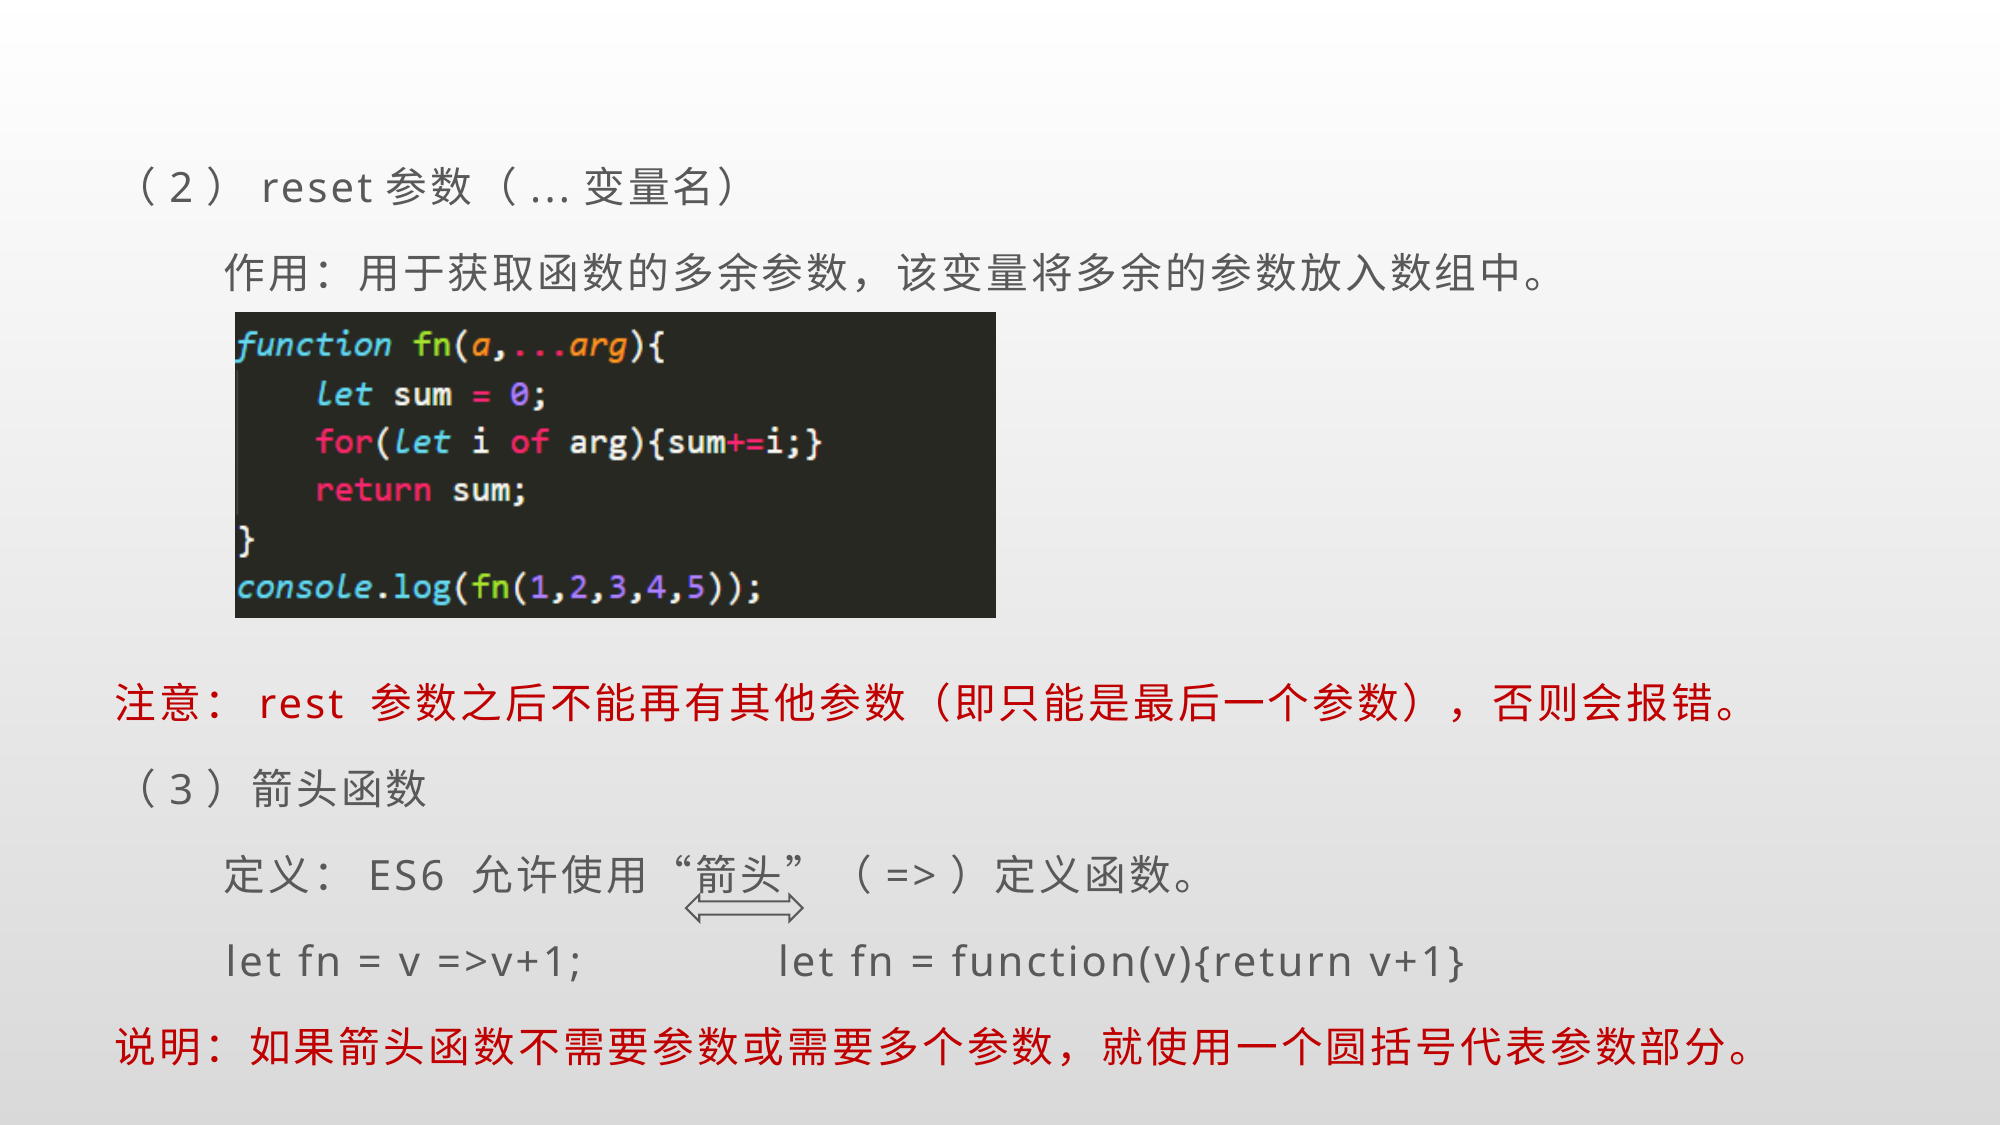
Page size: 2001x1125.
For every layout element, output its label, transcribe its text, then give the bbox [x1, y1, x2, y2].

picture [235, 312, 996, 618]
text_box [684, 892, 805, 924]
list （2）reset参数（...变量名） 作用：用于获取函数的多余参数，该变量将多余的参数放入数组中。 注意：rest 参数之后不能再有其他参数（即只能是最后一个参数），否则会报错。 （3）箭头函数 定义：ES6 允许使用“箭头”（=>）定义函数。 let fn = v =>v+1; let fn = function(v){return v+1} 说明：如果箭头函数不需要参数或需要多个参数，就使用一个圆括号代表参数部分。 [99, 138, 1900, 1087]
